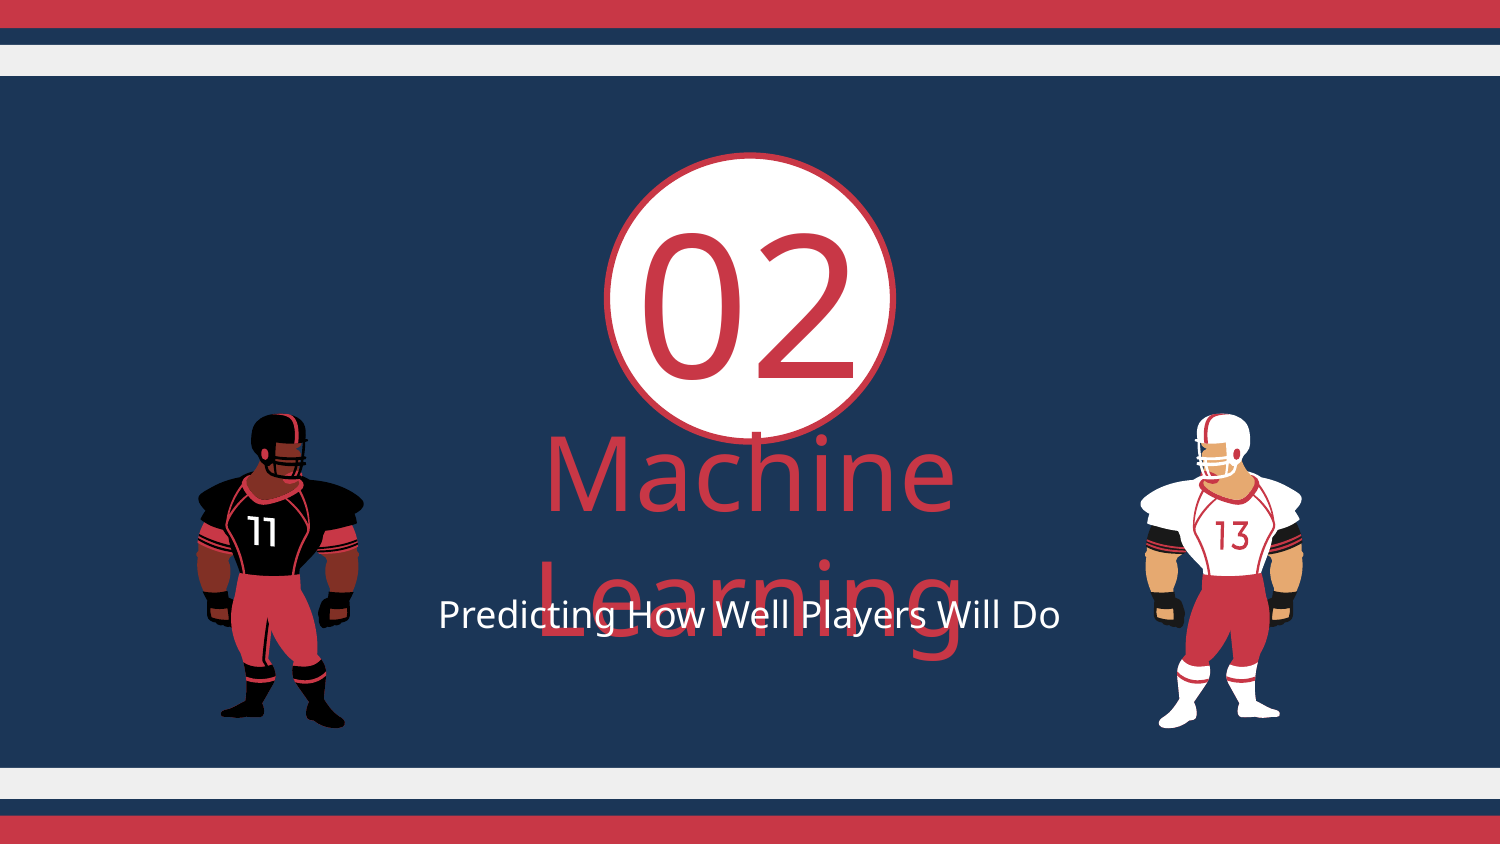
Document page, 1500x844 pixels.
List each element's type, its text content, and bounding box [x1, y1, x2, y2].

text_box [195, 413, 364, 729]
subtitle Predicting How Well Players Will Do [369, 583, 1133, 689]
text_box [1140, 413, 1305, 729]
title 02 [534, 229, 966, 368]
text_box [624, 155, 875, 229]
title Machine Learning [369, 492, 1135, 571]
text_box [624, 368, 875, 442]
